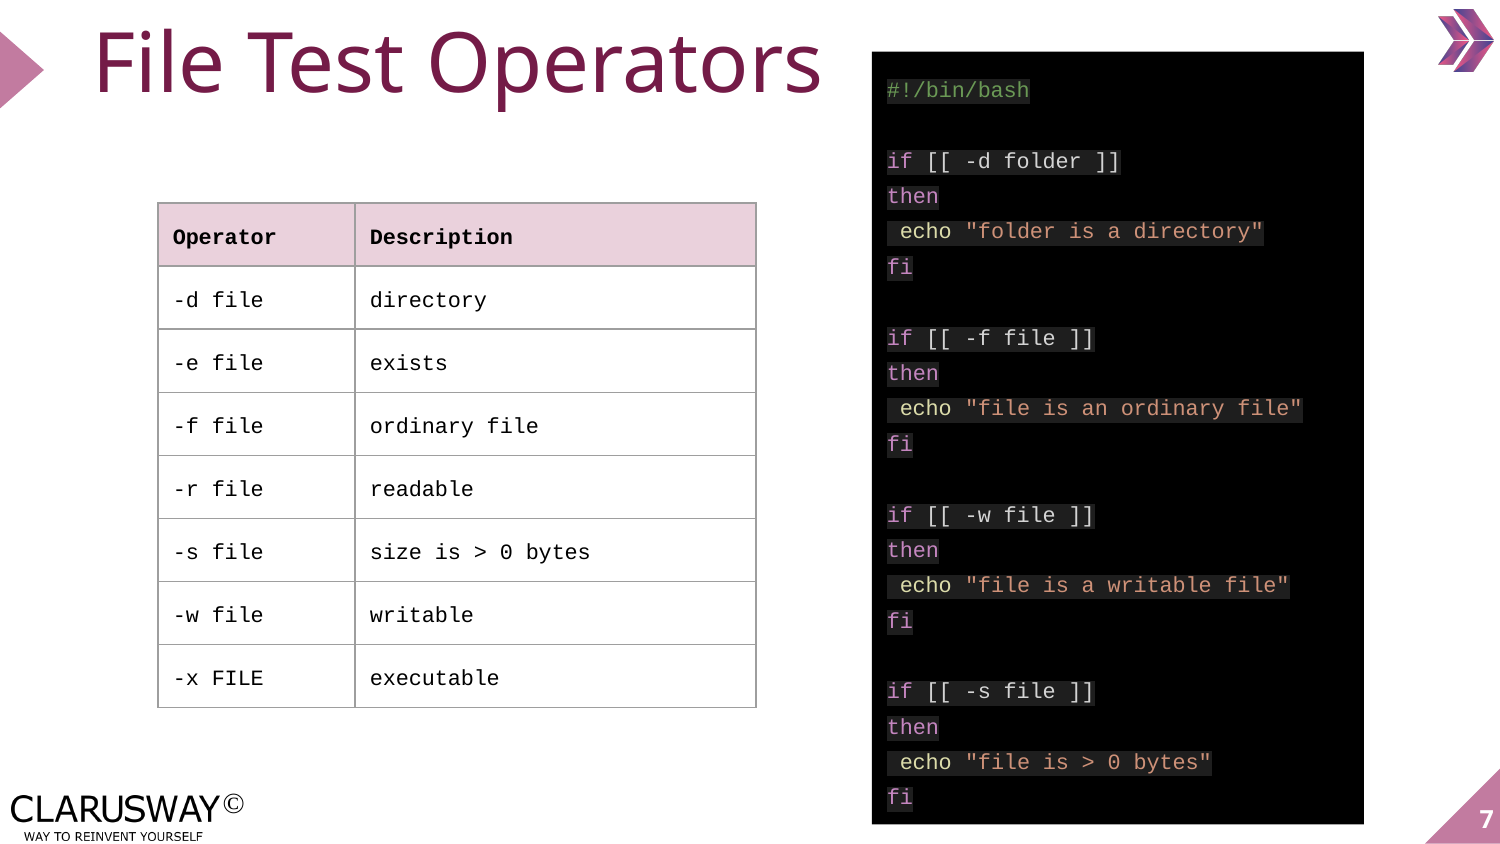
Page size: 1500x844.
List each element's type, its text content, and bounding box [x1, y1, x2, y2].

table_cell -r file [159, 456, 354, 518]
table_cell -w file [159, 582, 354, 644]
text_box File Test Operators [70, 28, 1067, 132]
table_cell -e file [159, 330, 354, 392]
table_cell -d file [159, 267, 354, 328]
text_box [47, 773, 215, 844]
table_cell -f file [159, 393, 354, 455]
table_cell ordinary file [356, 393, 755, 455]
table_cell readable [356, 456, 755, 518]
text_box #!/bin/bash if [[ -d folder ]] then echo "folder is a directory" fi if [[ -f file ]] then echo "file is an ordinary file" fi if [[ -w file ]] then echo "file is a writable file" fi if [[ -s file ]] then echo "file is > 0 bytes" fi [871, 51, 1364, 825]
table_cell directory [356, 267, 755, 328]
table_header Operator [159, 204, 354, 265]
table_cell executable [356, 645, 755, 707]
table_cell exists [356, 330, 755, 392]
picture [215, 795, 220, 841]
picture [1438, 9, 1494, 72]
picture [11, 795, 47, 841]
table_cell size is > 0 bytes [356, 519, 755, 581]
table_cell writable [356, 582, 755, 644]
slide_number ‹#› [1418, 760, 1494, 838]
table_cell -x FILE [159, 645, 354, 707]
table_cell -s file [159, 519, 354, 581]
table_header Description [356, 204, 755, 265]
